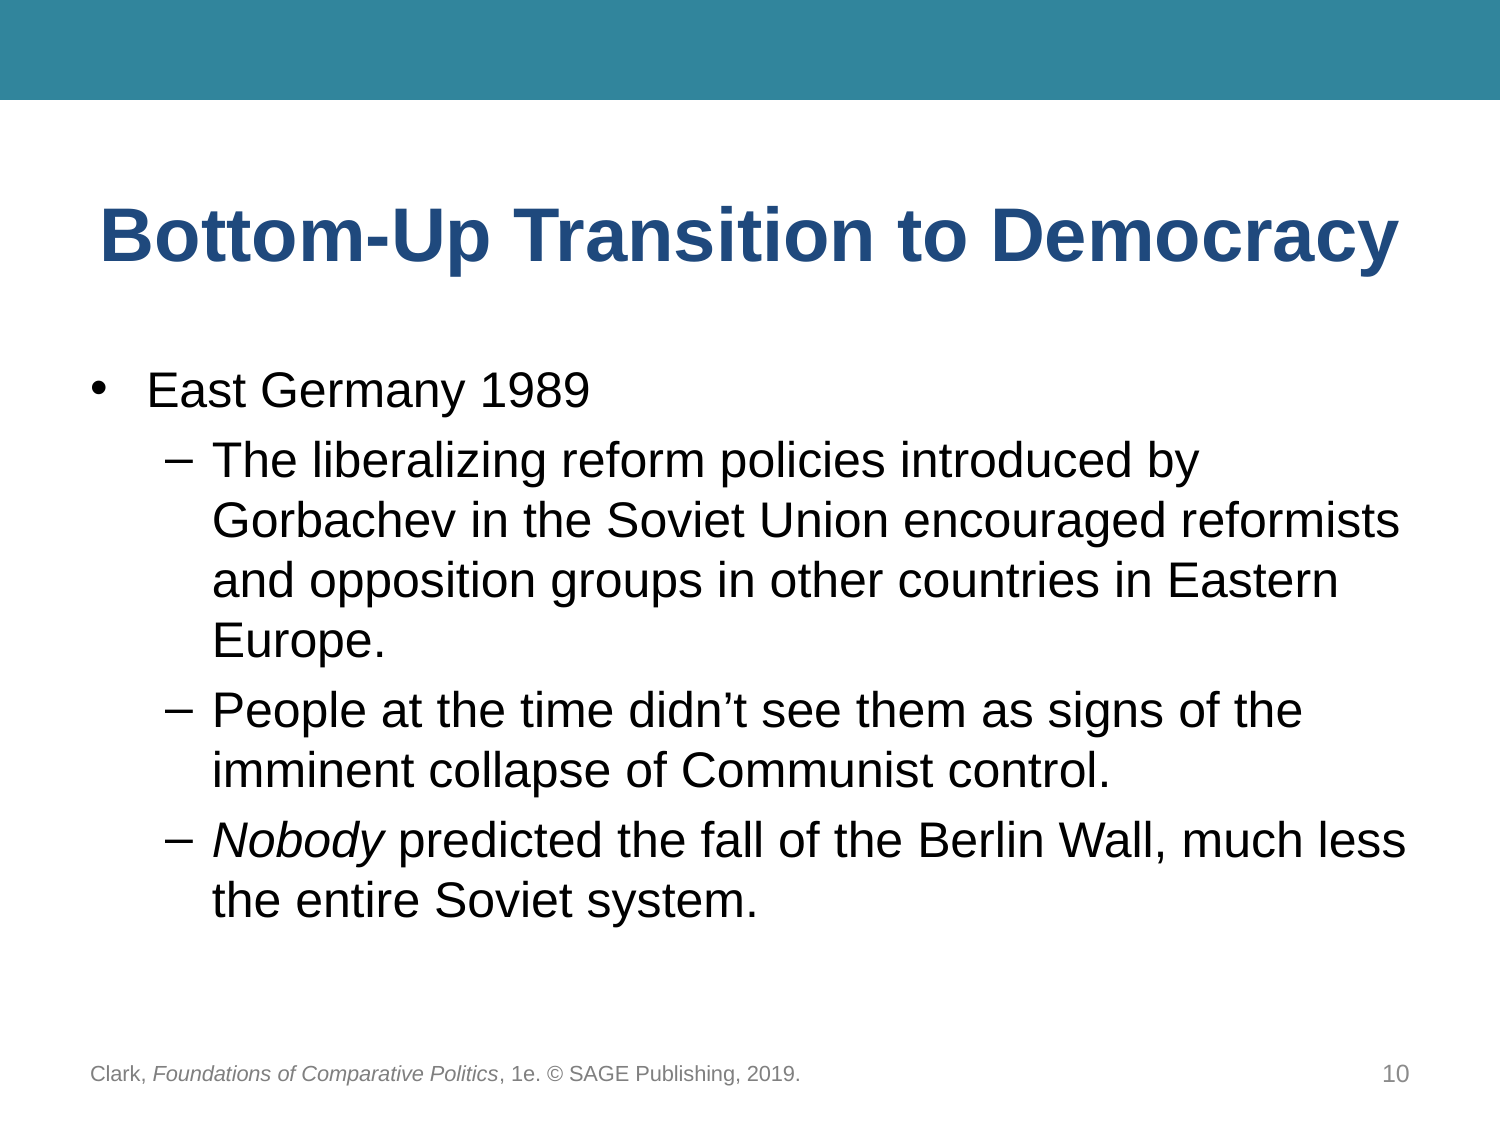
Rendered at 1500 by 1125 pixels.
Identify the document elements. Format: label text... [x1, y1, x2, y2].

title Bottom-Up Transition to Democracy [75, 137, 1425, 325]
footer Clark, Foundations of Comparative Politics, 1e. © SAGE Publishing, 2019. [75, 1042, 1313, 1103]
slide_number 10 [1350, 1042, 1425, 1103]
list East Germany 1989 The liberalizing reform policies introduced by Gorbachev in the Soviet Union encouraged reformists and opposition groups in other countries in Eastern Europe. People at the time didn’t see them as signs of the imminent collapse of Communist control. Nobody predicted the fall of the Berlin Wall, much less the entire Soviet system. [75, 350, 1425, 1005]
